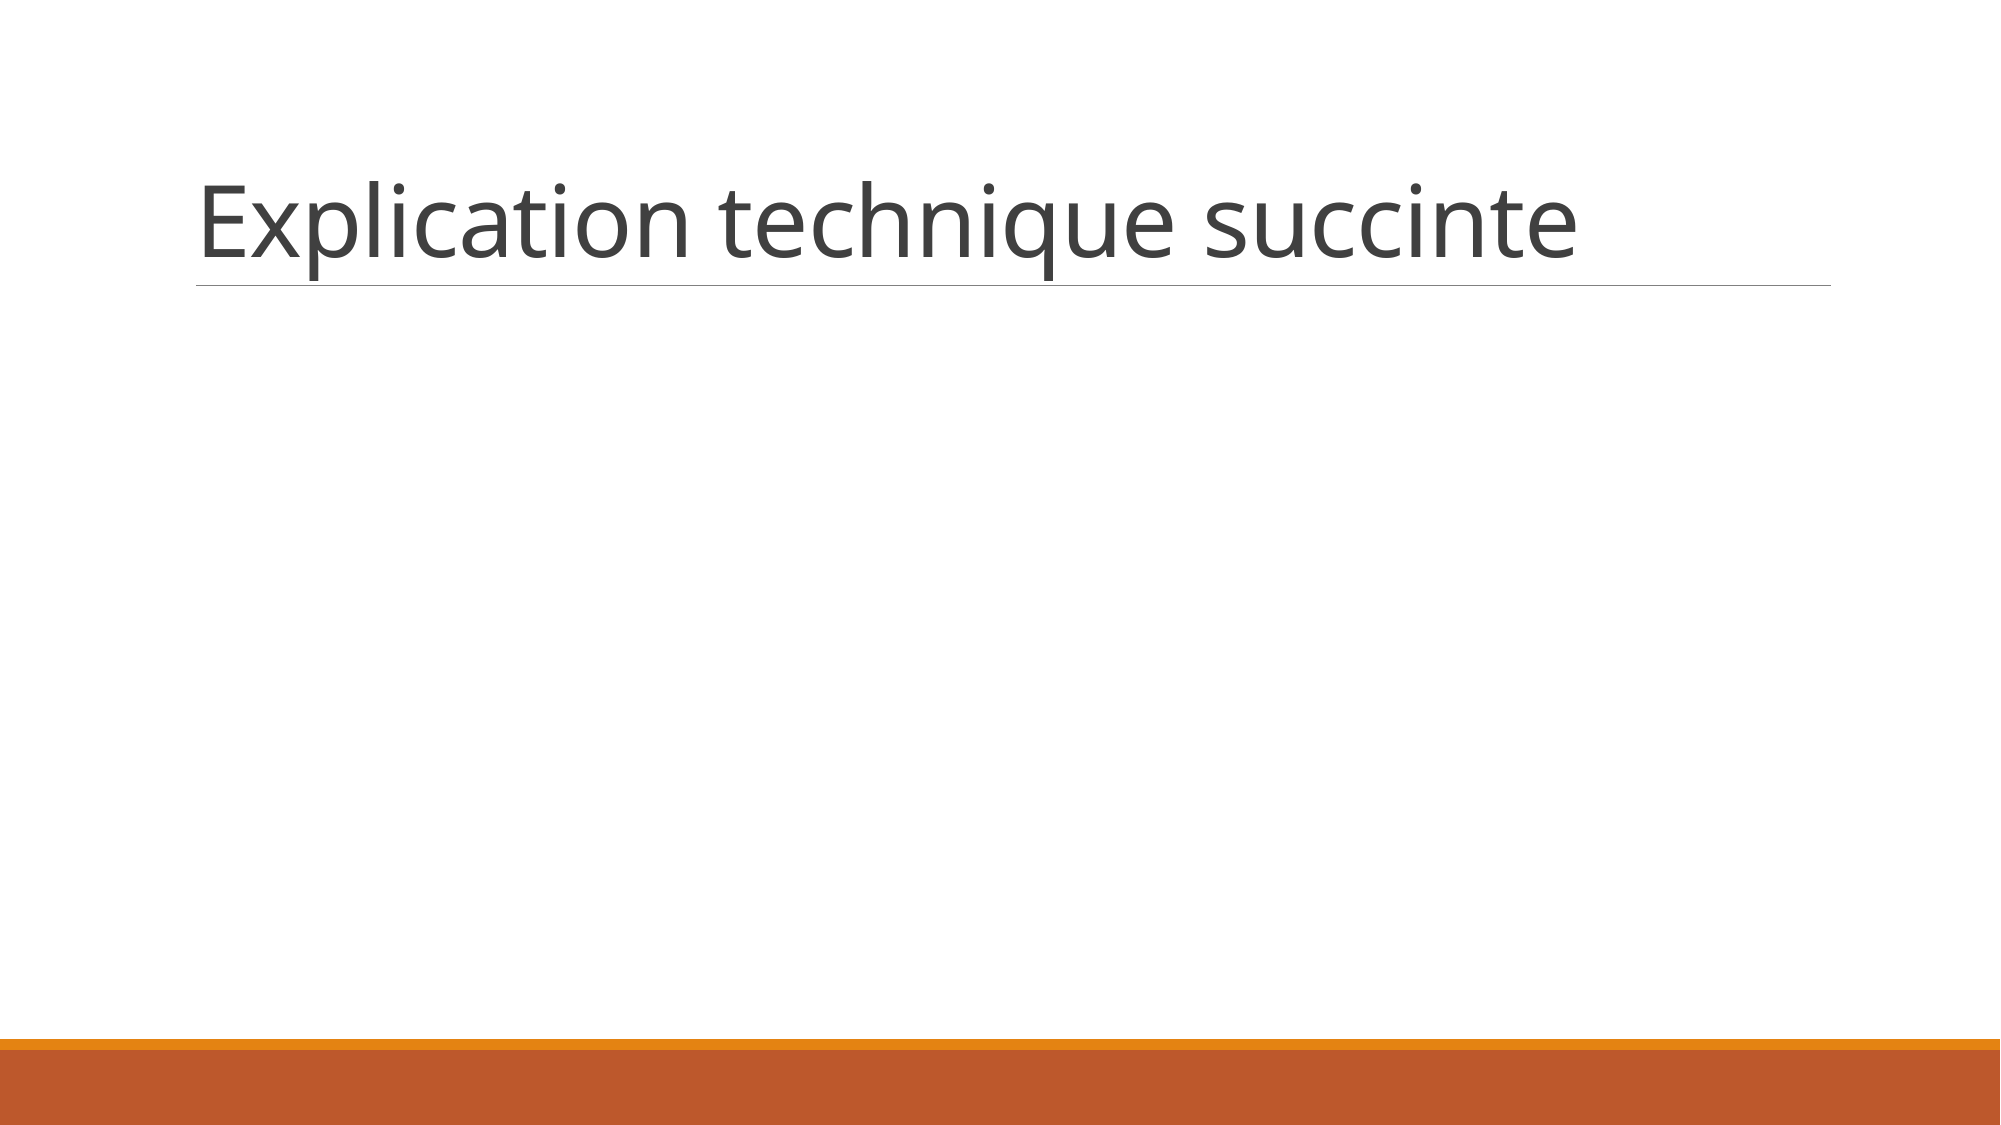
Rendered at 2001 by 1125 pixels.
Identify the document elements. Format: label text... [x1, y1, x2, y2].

title Explication technique succinte [180, 47, 1830, 285]
